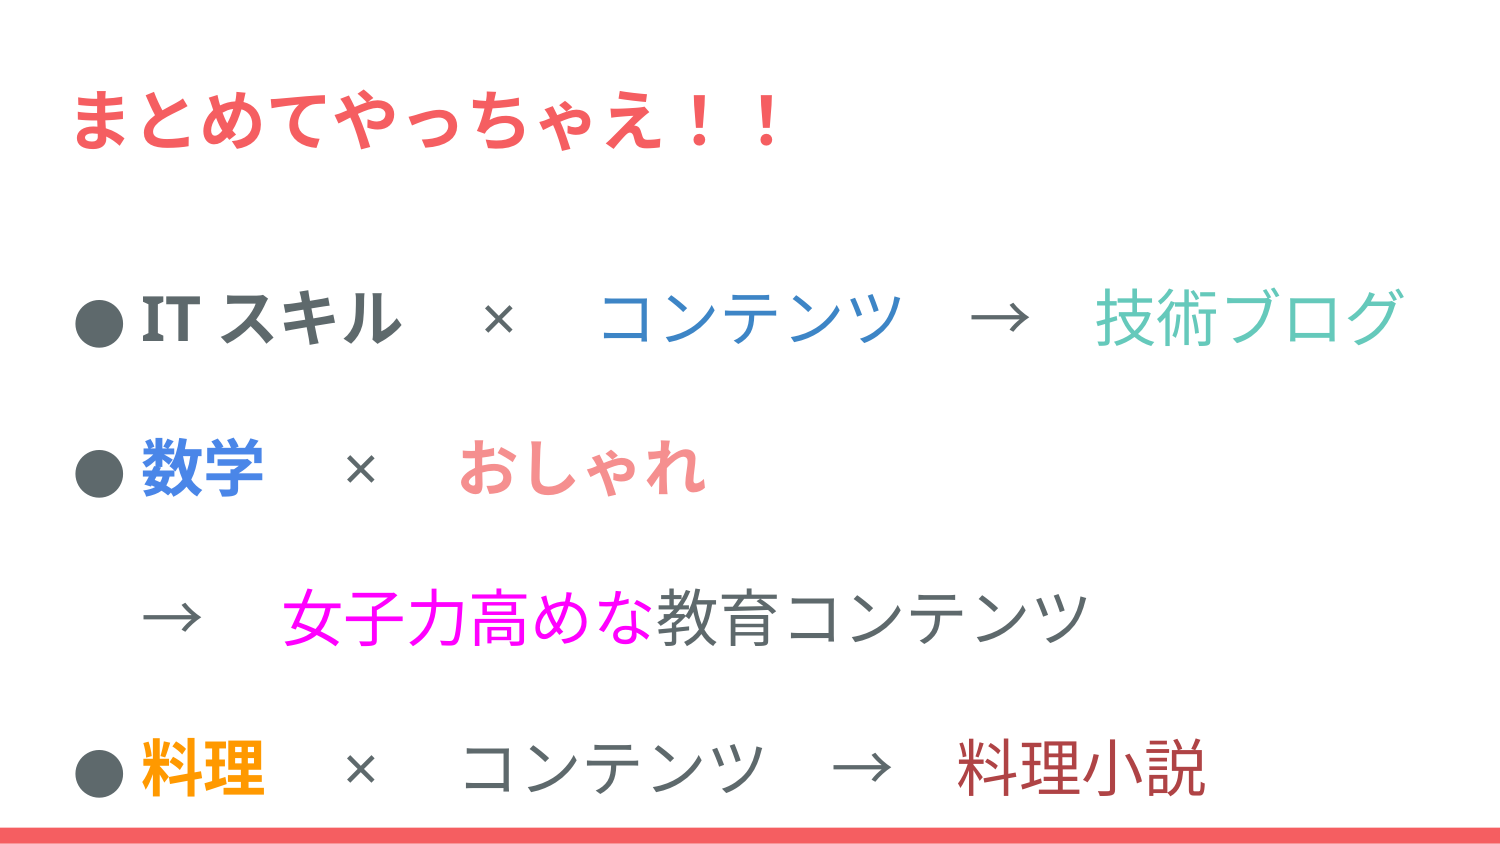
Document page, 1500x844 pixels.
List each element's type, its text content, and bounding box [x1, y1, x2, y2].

list ITスキル × コンテンツ → 技術ブログ 数学 × おしゃれ → 女子力高めな教育コンテンツ 料理 × コンテンツ → 料理小説 [51, 189, 1449, 750]
title まとめてやっちゃえ！！ [51, 64, 1449, 167]
